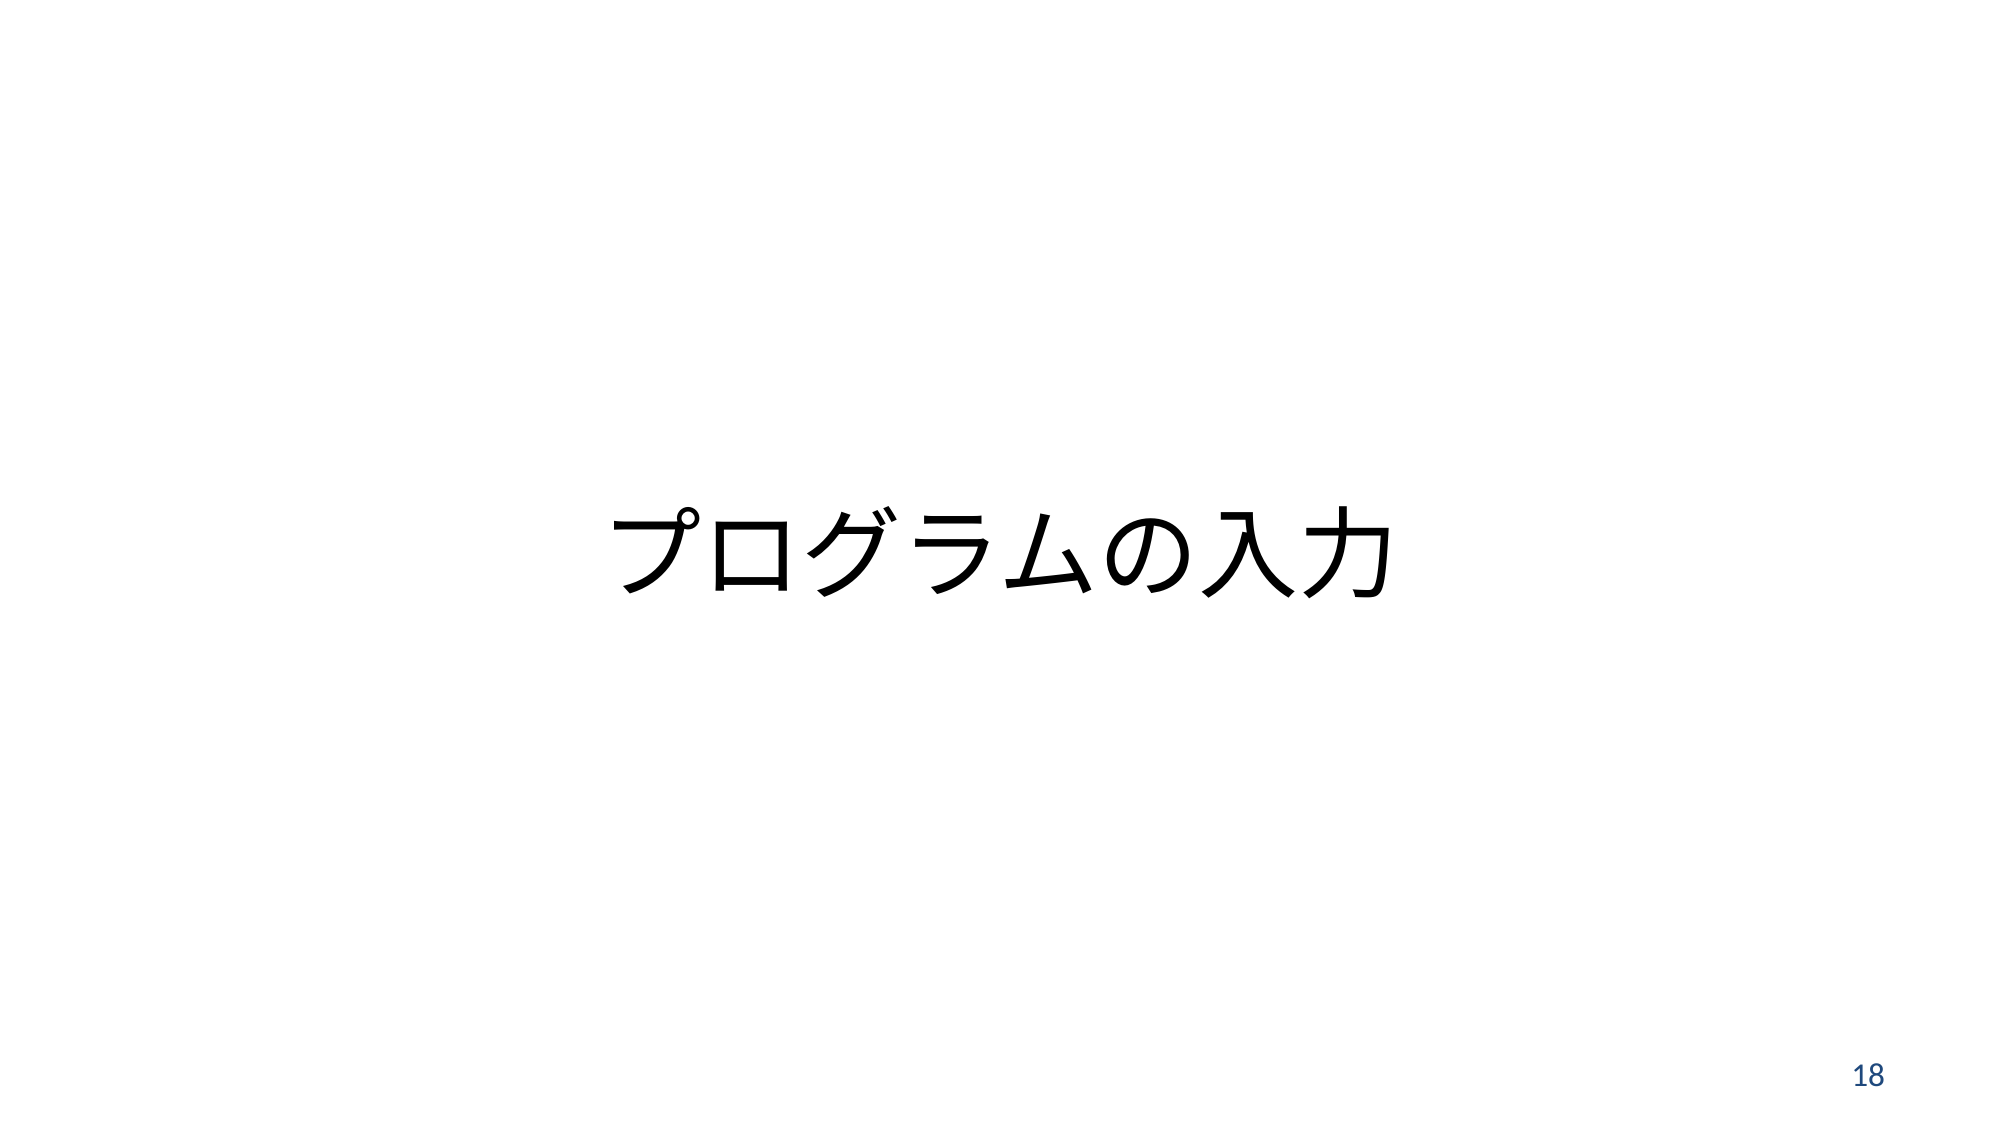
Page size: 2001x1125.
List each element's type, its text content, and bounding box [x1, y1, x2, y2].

list プログラムの入力 [102, 66, 1898, 1035]
slide_number 18 [1433, 1042, 1900, 1103]
